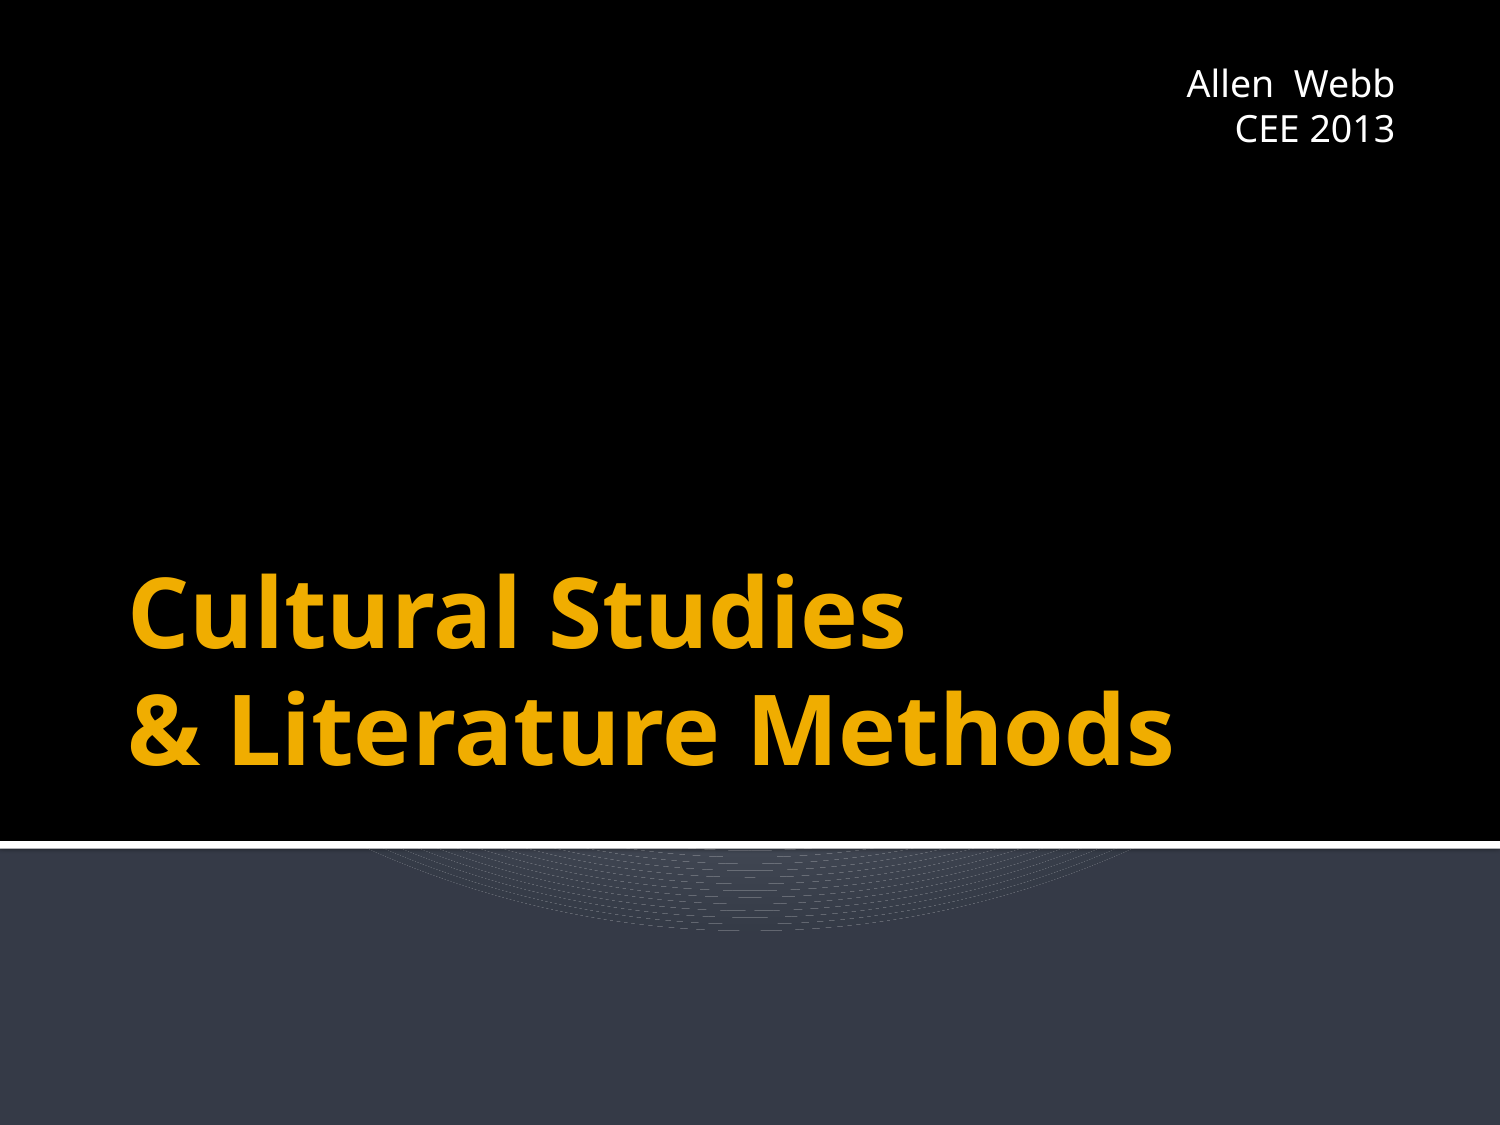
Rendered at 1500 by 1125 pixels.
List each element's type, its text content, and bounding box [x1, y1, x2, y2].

title Cultural Studies & Literature Methods [112, 550, 1438, 825]
text_box Allen Webb CEE 2013 [1171, 52, 1411, 157]
